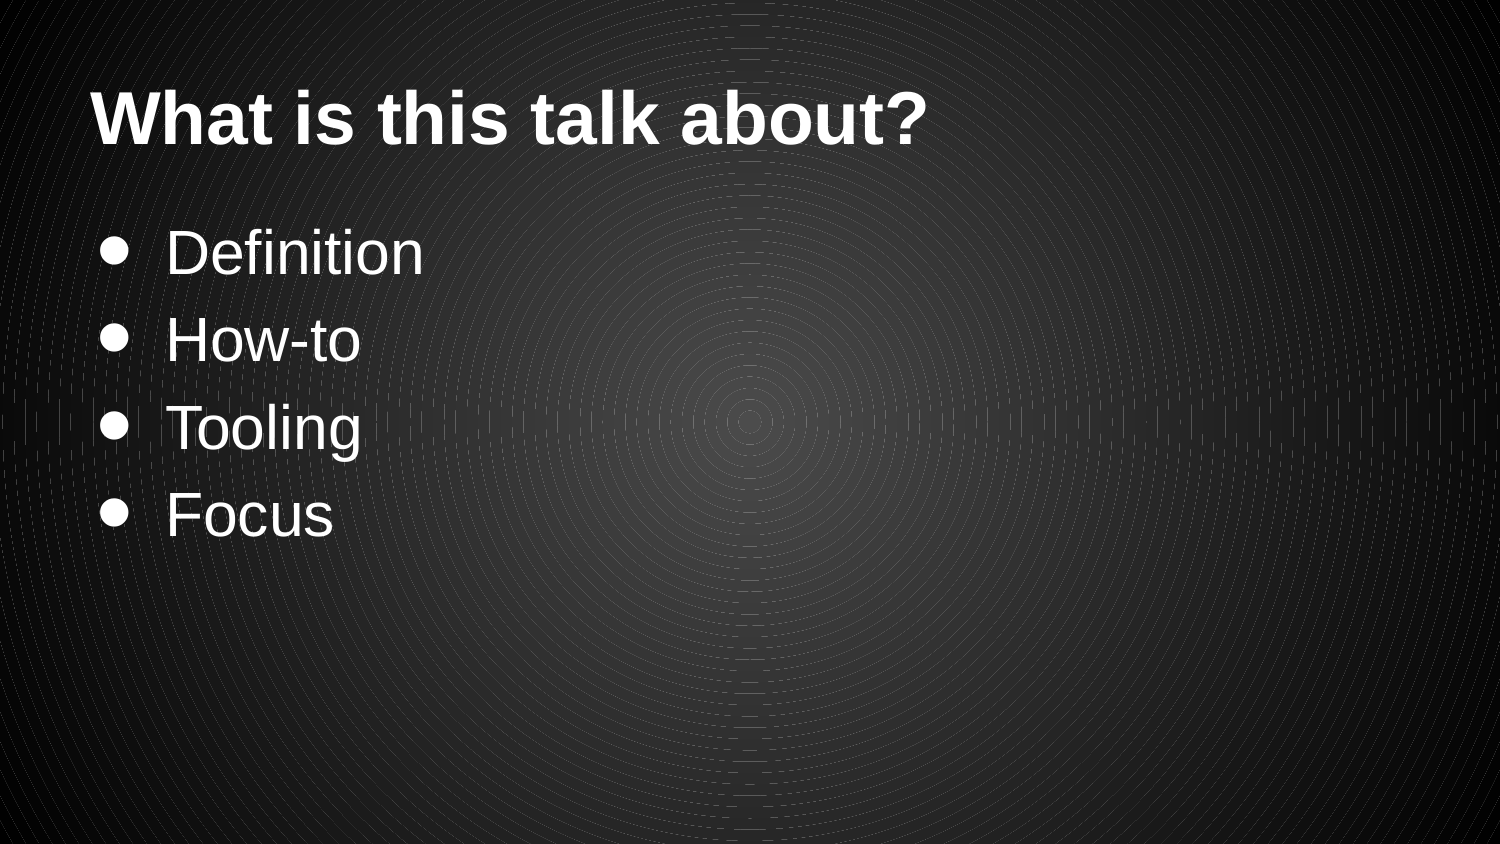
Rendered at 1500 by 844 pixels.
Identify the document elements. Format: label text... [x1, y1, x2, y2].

list Definition How-to Tooling Focus [75, 196, 1425, 808]
title What is this talk about? [75, 33, 1425, 175]
